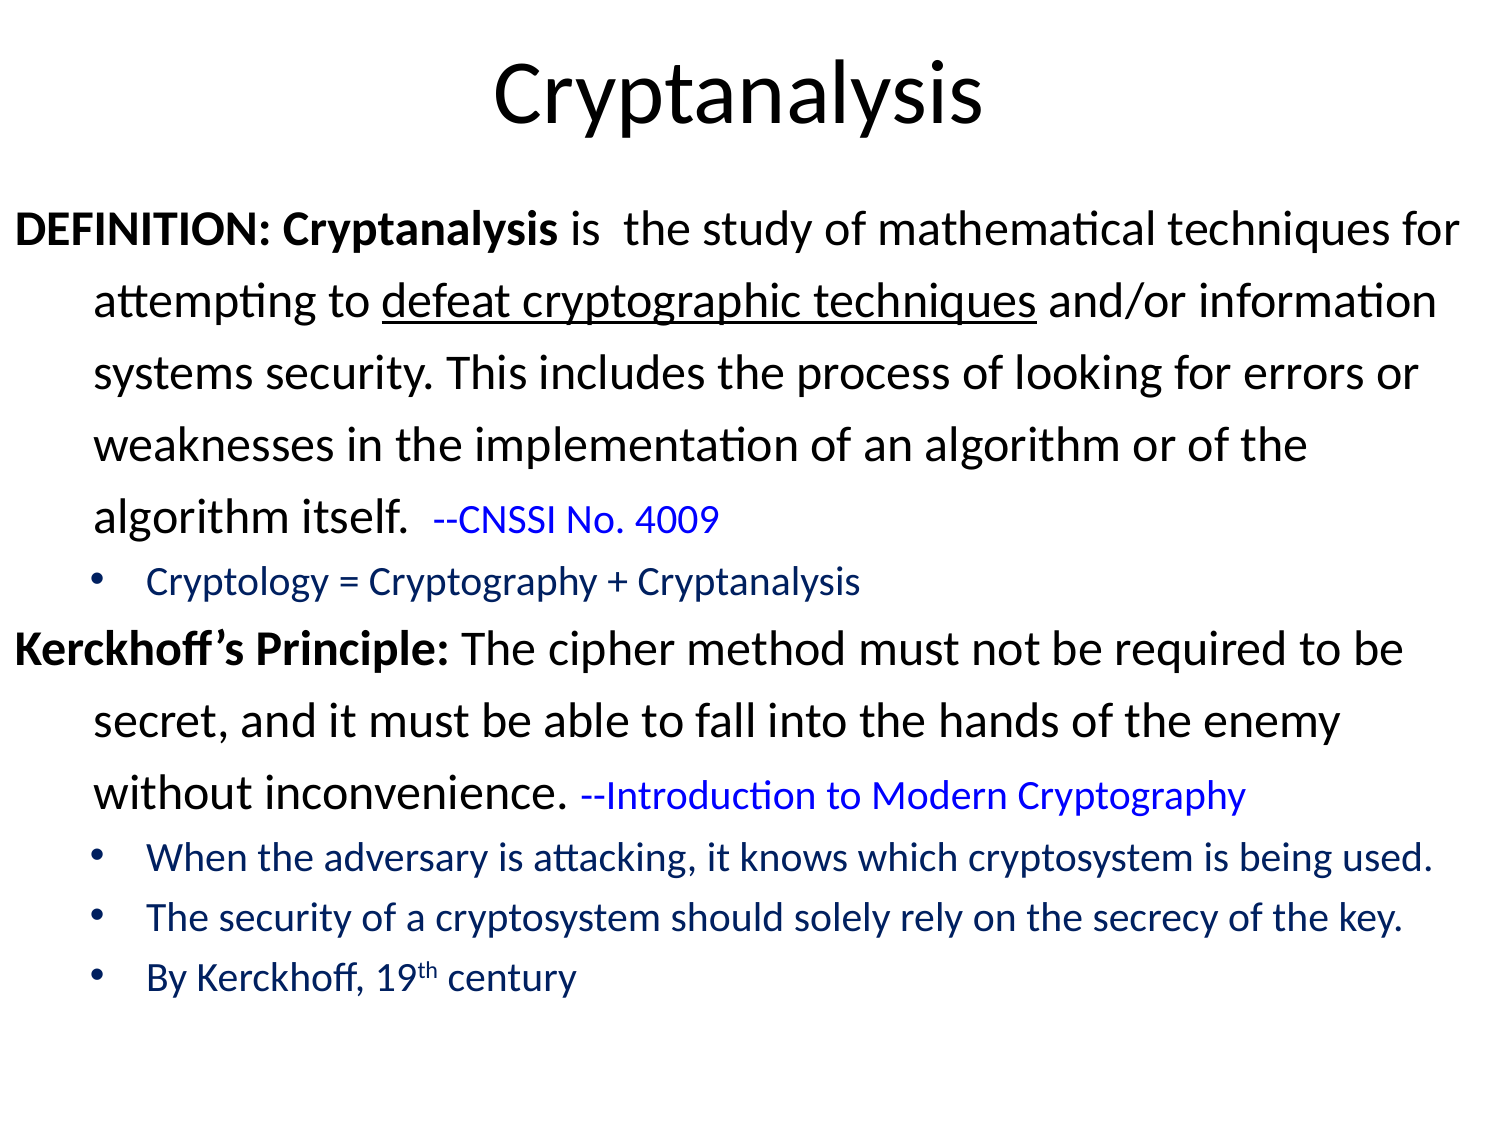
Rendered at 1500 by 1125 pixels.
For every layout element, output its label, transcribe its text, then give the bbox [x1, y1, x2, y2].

text_box DEFINITION: Cryptanalysis is the study of mathematical techniques for attempting to defeat cryptographic techniques and/or information systems security. This includes the process of looking for errors or weaknesses in the implementation of an algorithm or of the algorithm itself. --CNSSI No. 4009 Cryptology = Cryptography + Cryptanalysis Kerckhoff’s Principle: The cipher method must not be required to be secret, and it must be able to fall into the hands of the enemy without inconvenience. --Introduction to Modern Cryptography When the adversary is attacking, it knows which cryptosystem is being used. The security of a cryptosystem should solely rely on the secrecy of the key. By Kerckhoff, 19th century [0, 188, 1500, 1007]
title Cryptanalysis [0, 0, 1500, 188]
